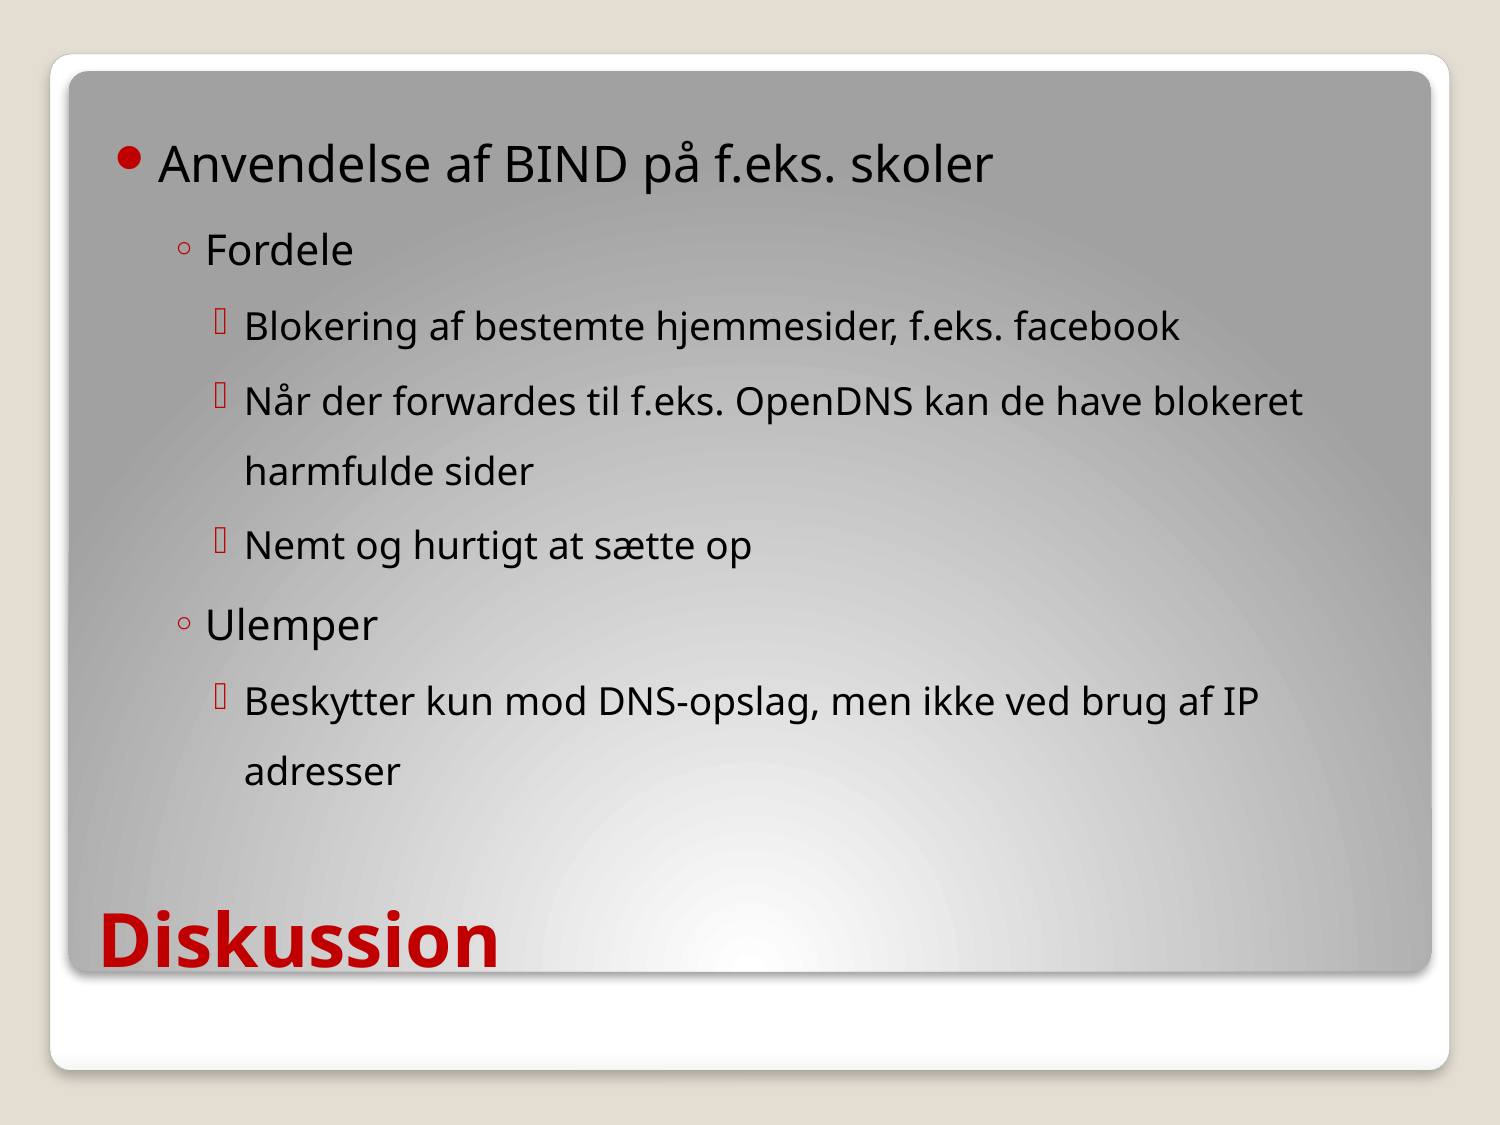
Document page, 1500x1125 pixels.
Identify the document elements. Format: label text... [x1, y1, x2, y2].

title Diskussion [82, 817, 1425, 991]
list Anvendelse af BIND på f.eks. skoler Fordele Blokering af bestemte hjemmesider, f.eks. facebook Når der forwardes til f.eks. OpenDNS kan de have blokeret harmfulde sider Nemt og hurtigt at sætte op Ulemper Beskytter kun mod DNS-opslag, men ikke ved brug af IP adresser [84, 86, 1388, 807]
